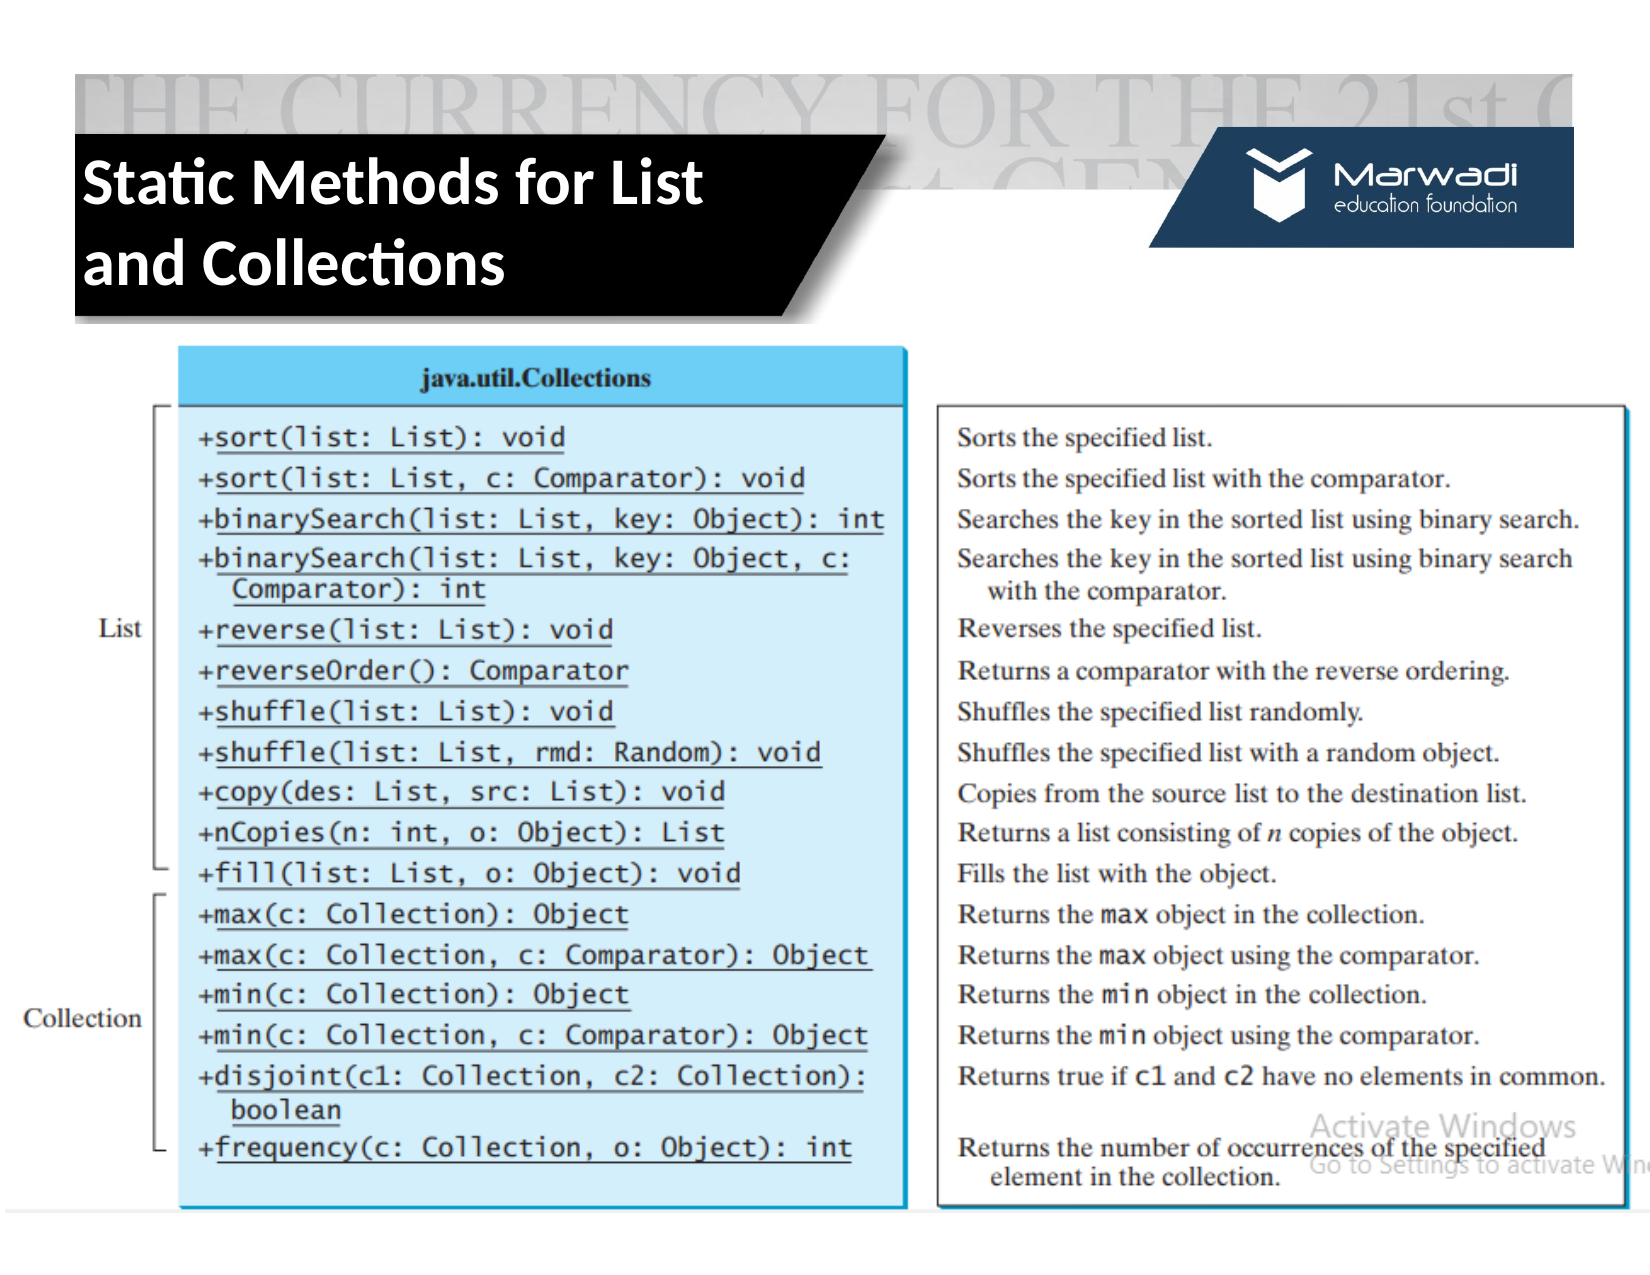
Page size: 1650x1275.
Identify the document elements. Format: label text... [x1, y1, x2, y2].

picture [5, 74, 1650, 1213]
text_box Static Methods for List and Collections [80, 136, 806, 299]
